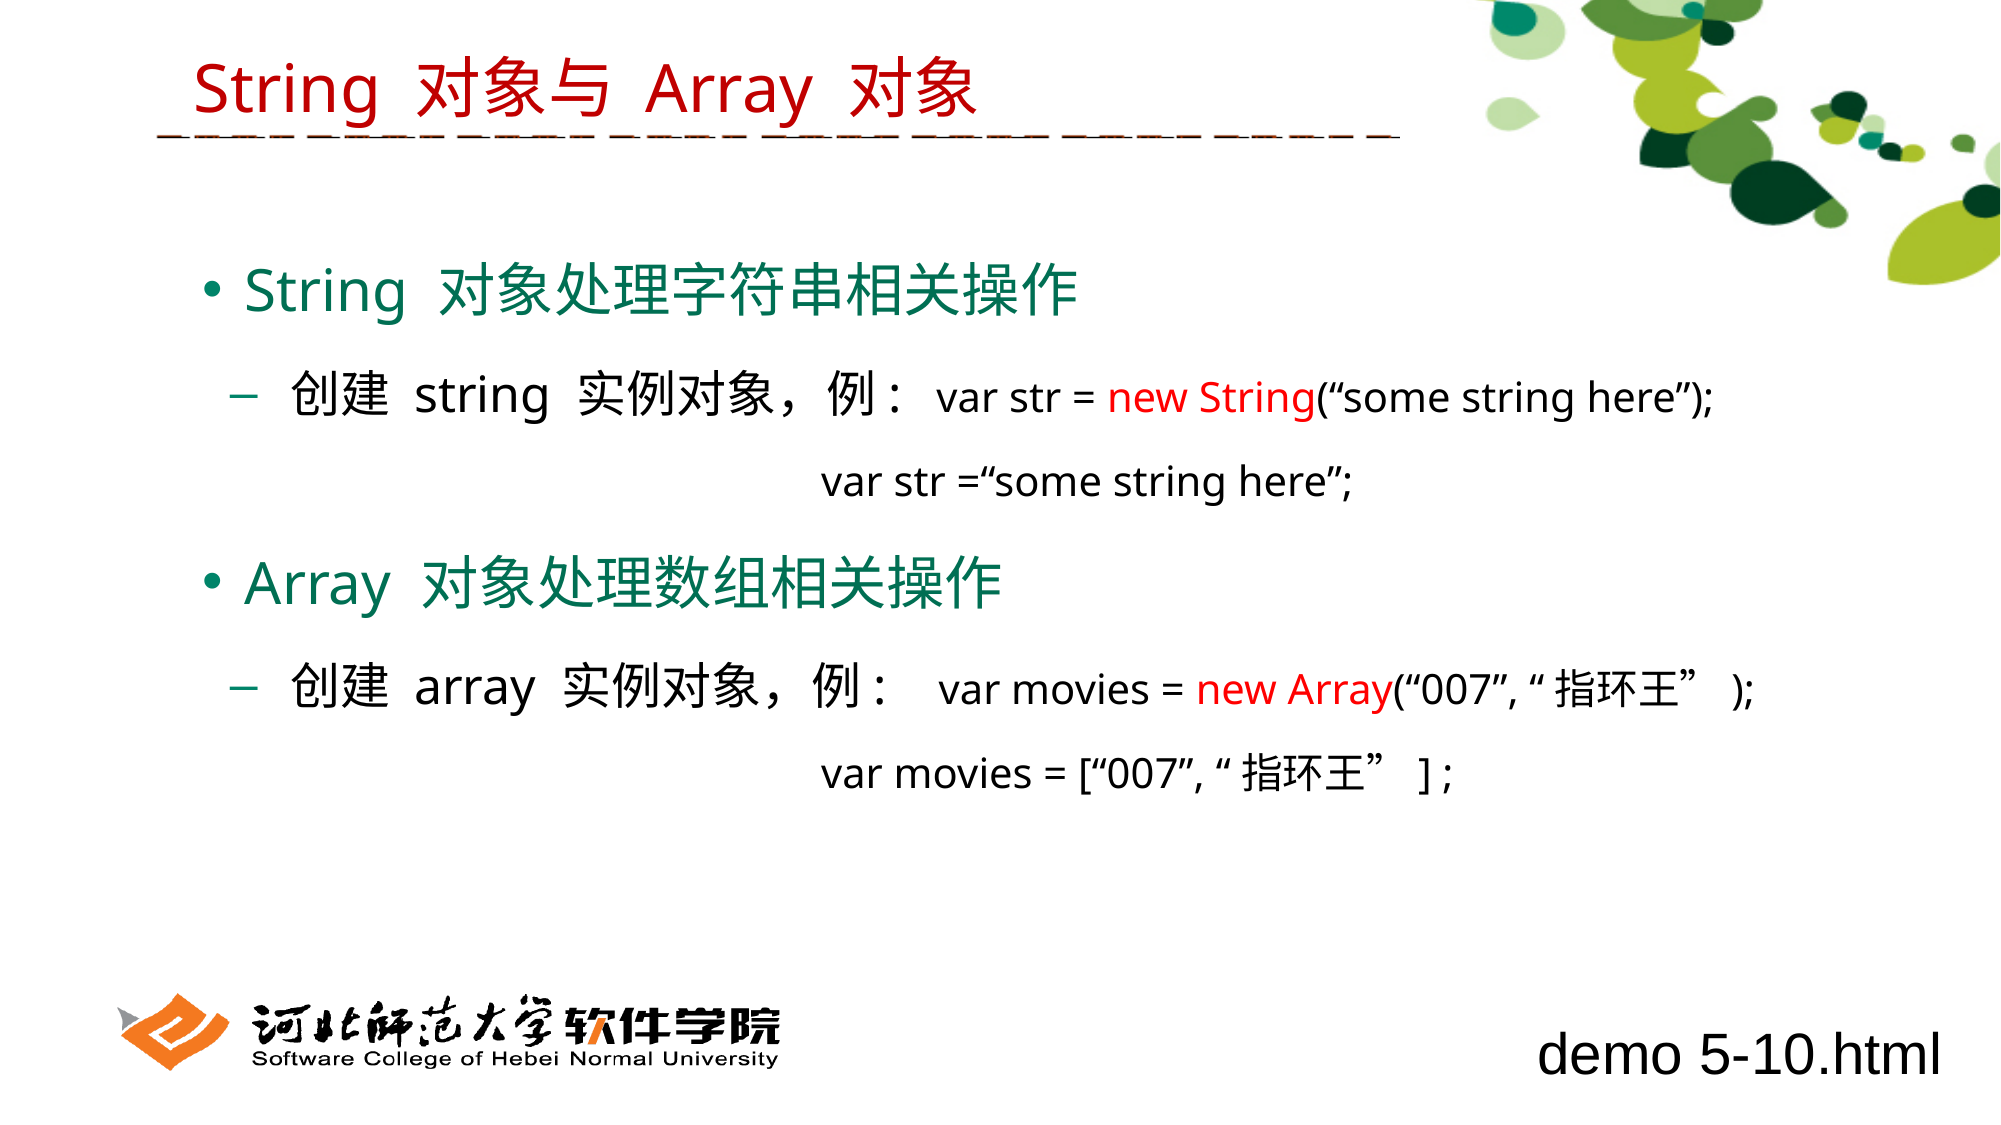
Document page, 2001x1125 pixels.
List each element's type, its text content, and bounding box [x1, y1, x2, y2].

text_box demo 5-10.html [1522, 1008, 1958, 1094]
list String 对象与 Array 对象 [178, 38, 1523, 120]
picture [0, 0, 2001, 1125]
list String 对象处理字符串相关操作 创建 string 实例对象，例: var str = new String(“some string here”); var str =“some string here”; Array 对象处理数组相关操作 创建 array 实例对象，例: var movies = new Array(“007”, “指环王”); var movies = [“007”, “指环王”] ; [187, 210, 1824, 973]
